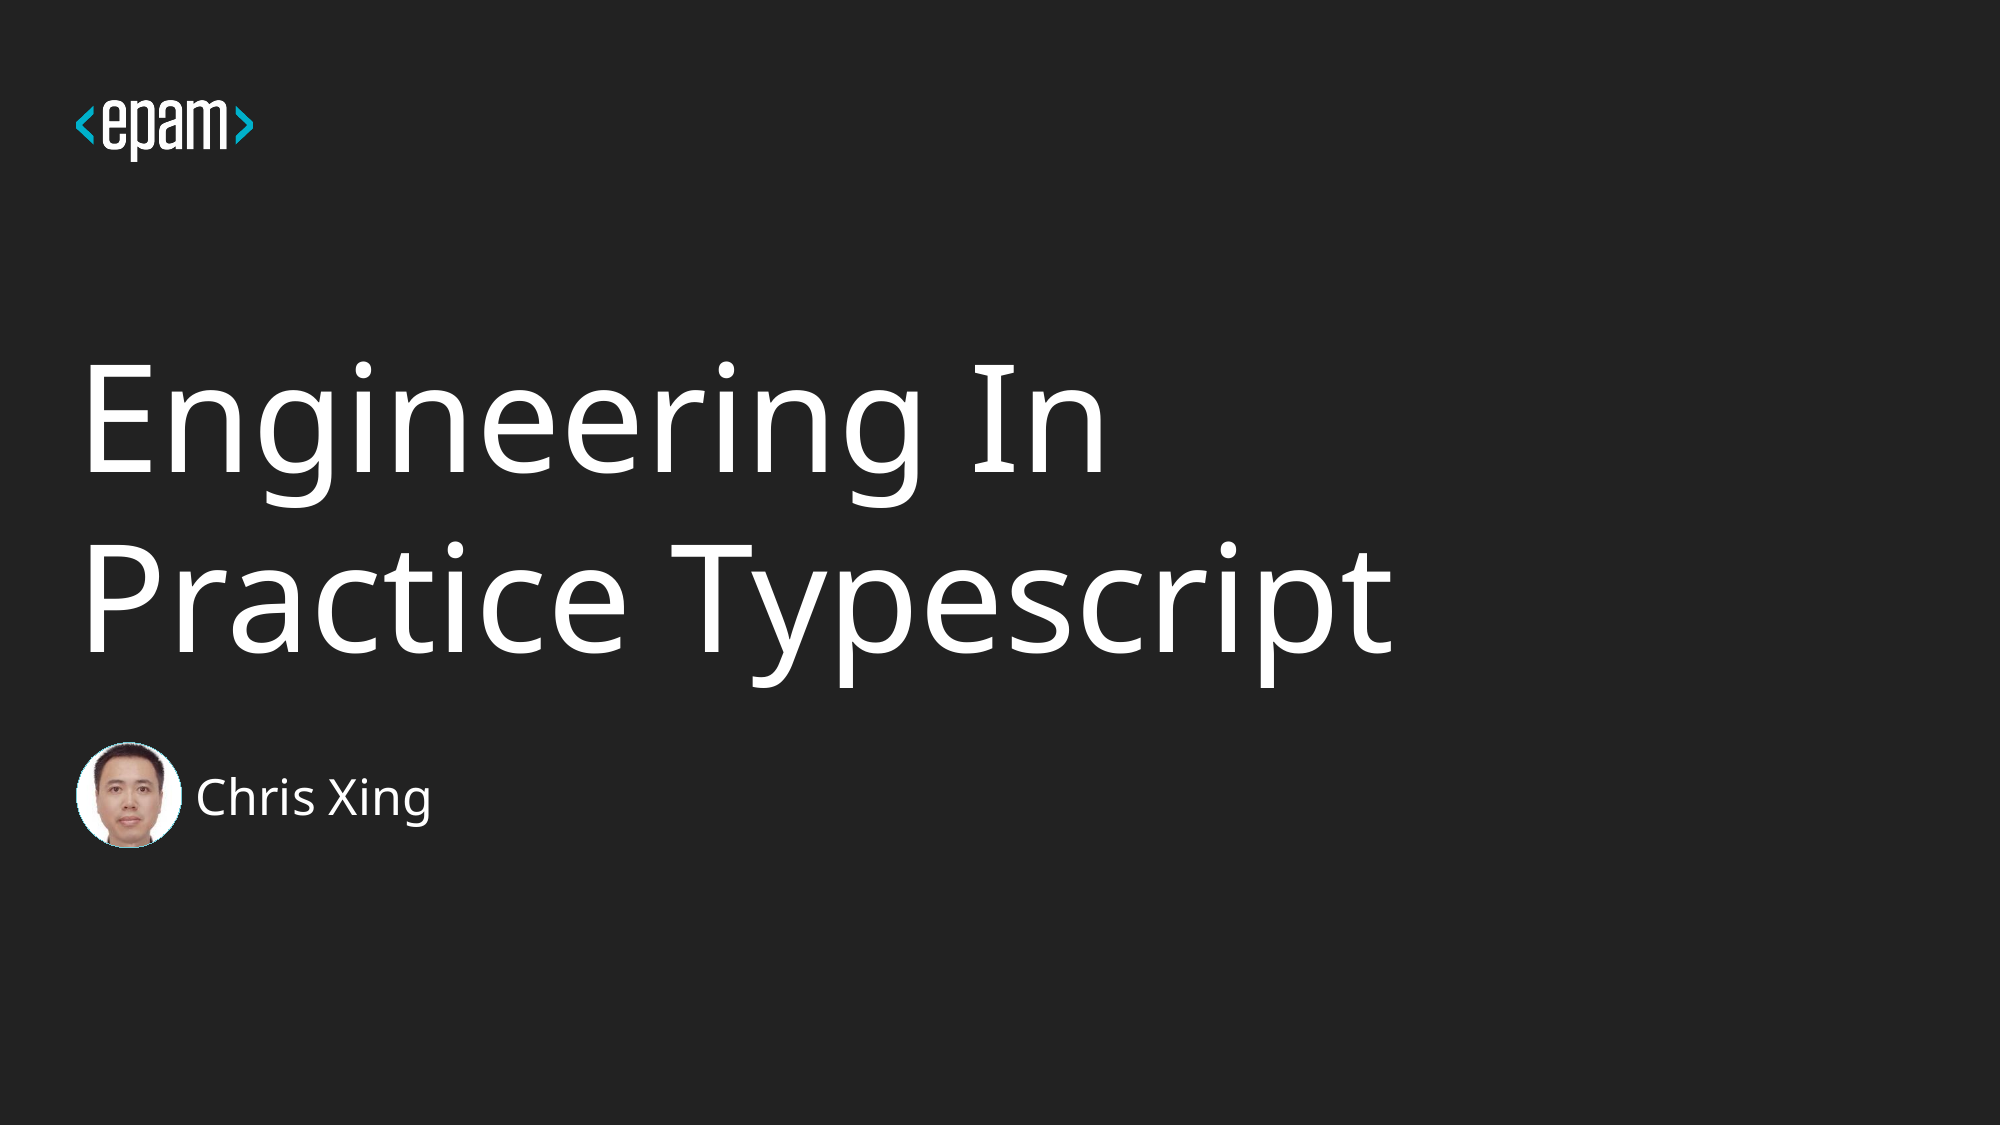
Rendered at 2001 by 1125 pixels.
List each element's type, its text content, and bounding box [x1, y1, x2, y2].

text_box [76, 742, 182, 848]
title Engineering In Practice Typescript [76, 322, 1485, 683]
list Chris Xing [195, 765, 1142, 826]
picture [76, 100, 253, 162]
